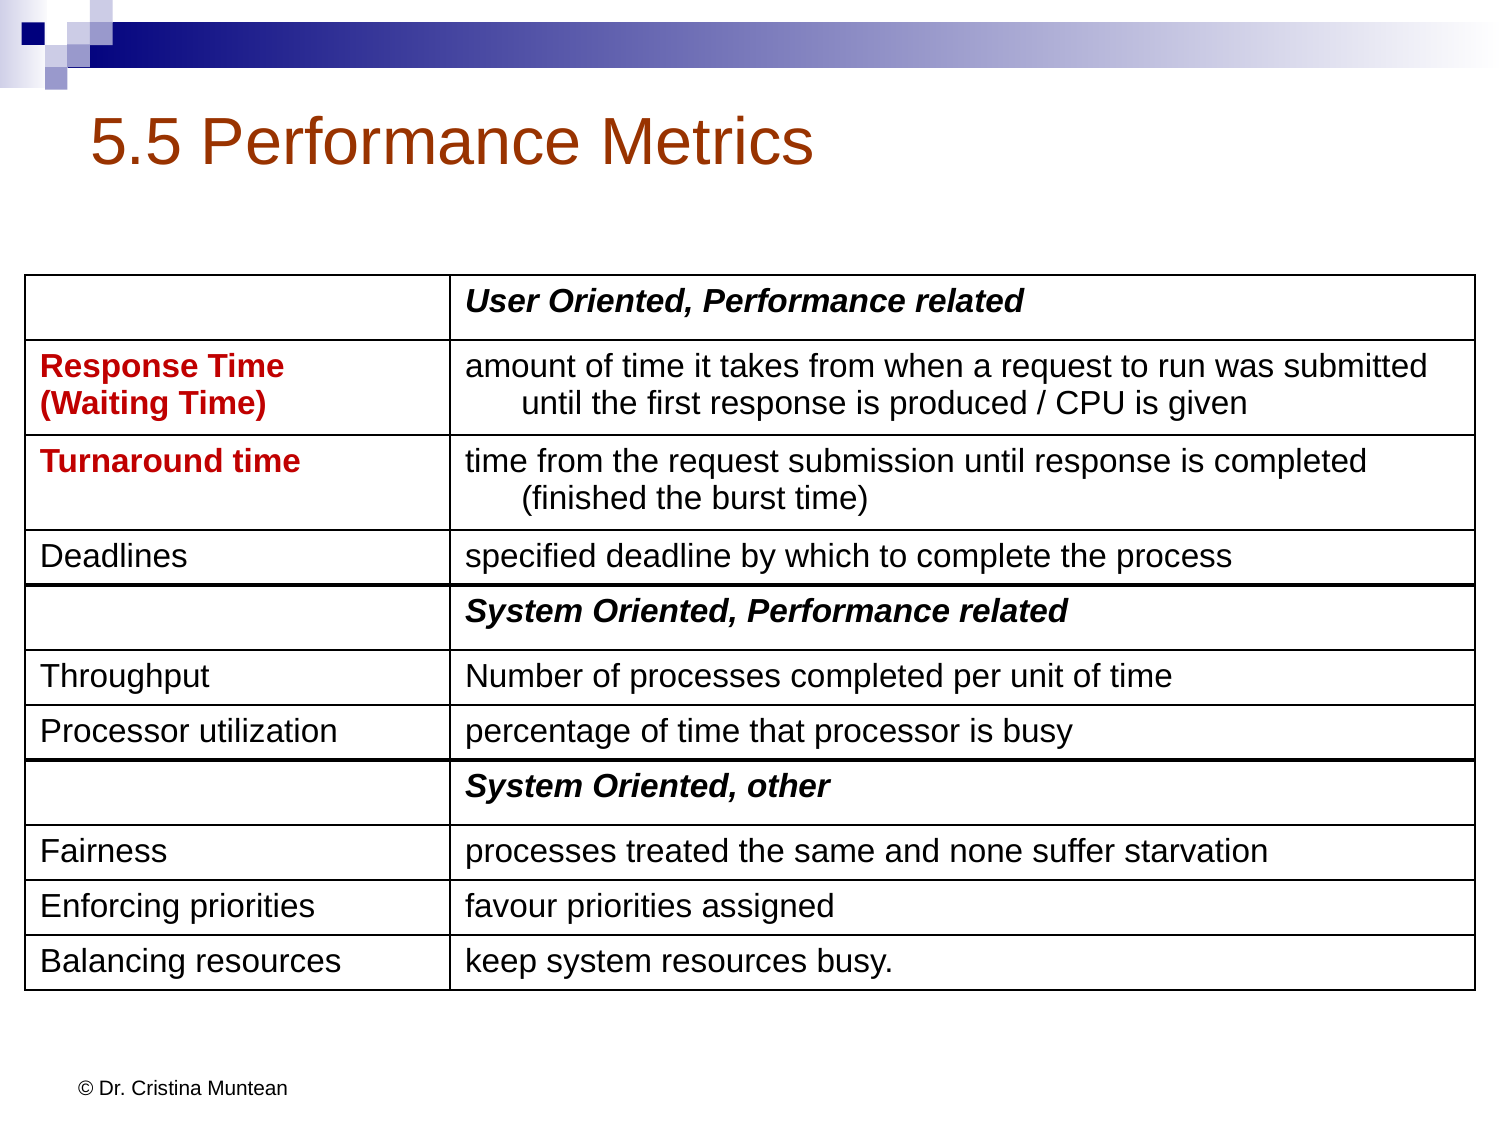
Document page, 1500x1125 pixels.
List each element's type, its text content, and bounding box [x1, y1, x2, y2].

table_cell [26, 762, 449, 824]
table_cell specified deadline by which to complete the process [451, 531, 1474, 583]
table_cell Response Time (Waiting Time) [26, 341, 449, 434]
table_cell keep system resources busy. [451, 936, 1474, 989]
table_cell percentage of time that processor is busy [451, 706, 1474, 758]
table_cell Enforcing priorities [26, 881, 449, 934]
table_cell favour priorities assigned [451, 881, 1474, 934]
table_cell System Oriented, Performance related [451, 587, 1474, 649]
table_header [26, 276, 449, 339]
table_cell Processor utilization [26, 706, 449, 758]
table_header User Oriented, Performance related [451, 276, 1474, 339]
table_cell time from the request submission until response is completed (finished the burst time) [451, 436, 1474, 529]
table_cell Balancing resources [26, 936, 449, 989]
table_cell processes treated the same and none suffer starvation [451, 826, 1474, 879]
table_cell amount of time it takes from when a request to run was submitted until the first response is produced / CPU is given [451, 341, 1474, 434]
table_cell Fairness [26, 826, 449, 879]
table_cell Turnaround time [26, 436, 449, 529]
table_cell Deadlines [26, 531, 449, 583]
title 5.5 Performance Metrics [75, 75, 1425, 200]
table_cell Number of processes completed per unit of time [451, 651, 1474, 704]
table_cell Throughput [26, 651, 449, 704]
table_cell System Oriented, other [451, 762, 1474, 824]
table_cell [26, 587, 449, 649]
